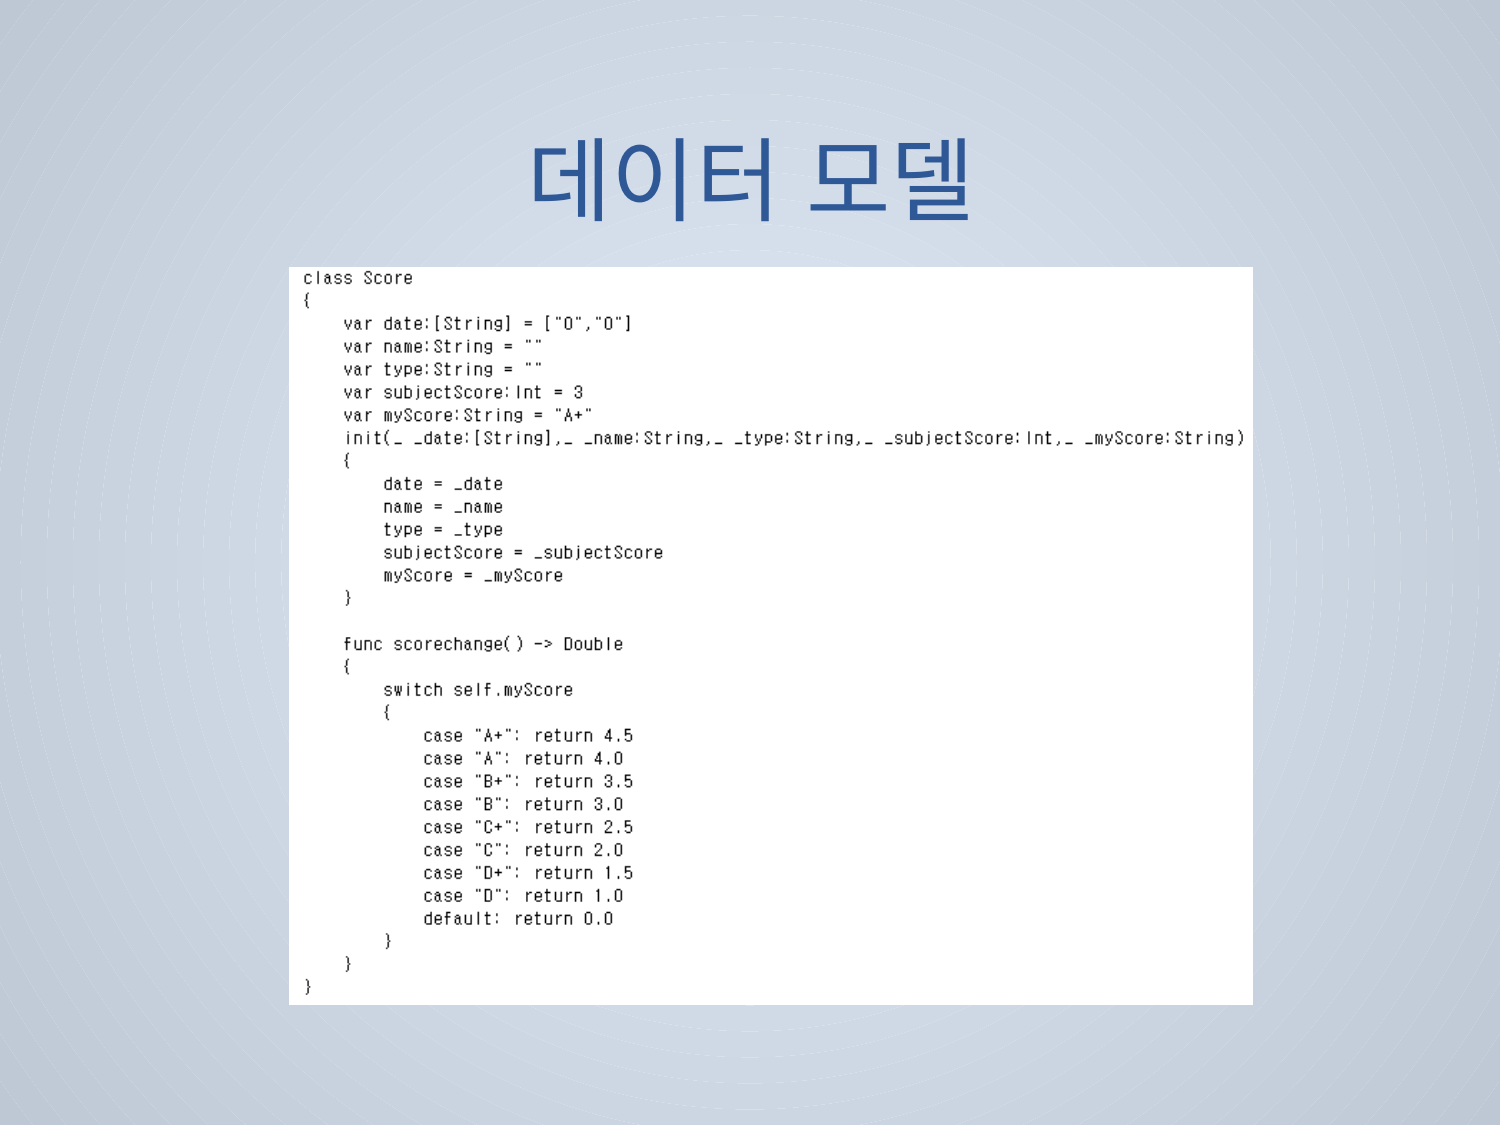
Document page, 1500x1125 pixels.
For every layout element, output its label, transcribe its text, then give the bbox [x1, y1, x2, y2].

title 데이터 모델 [76, 125, 1427, 220]
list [289, 266, 1254, 1006]
